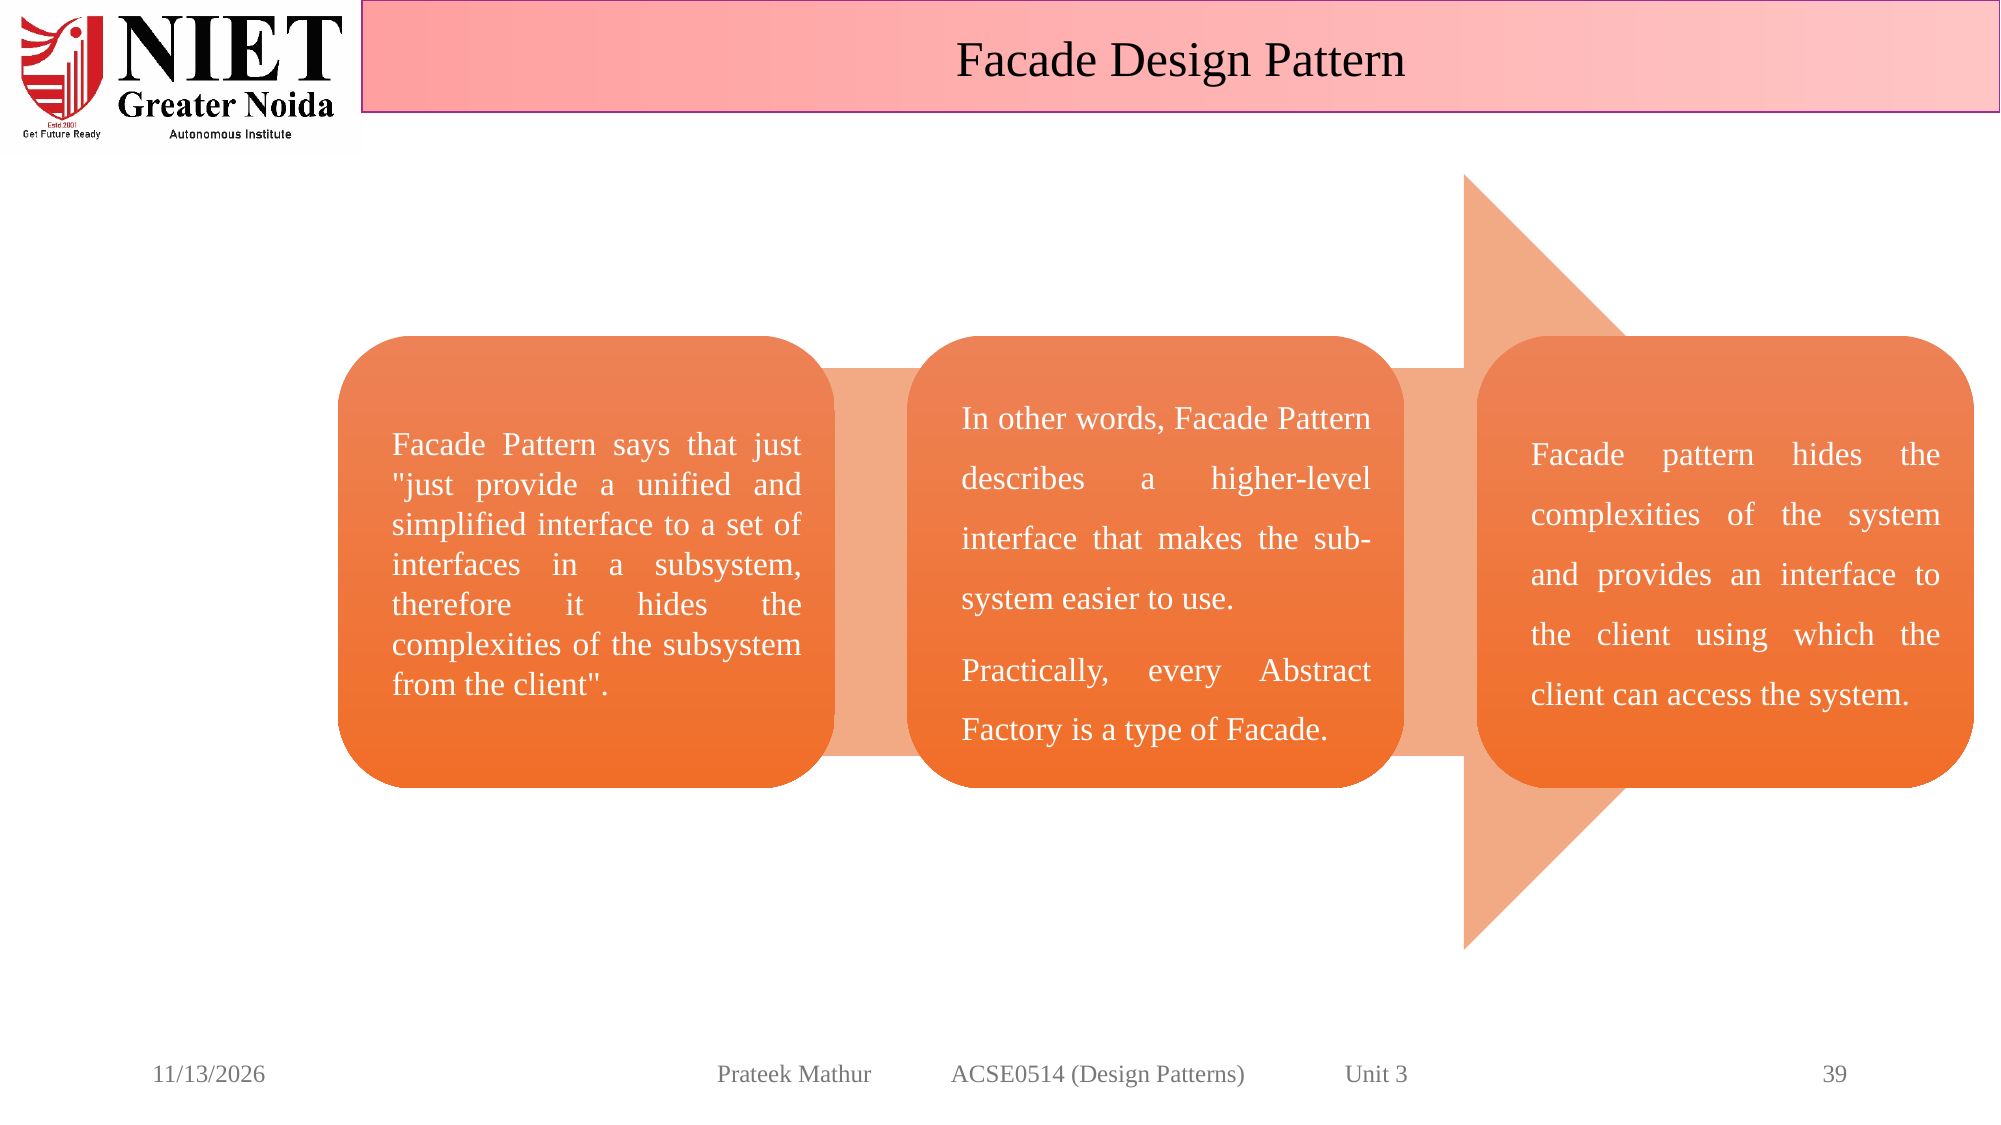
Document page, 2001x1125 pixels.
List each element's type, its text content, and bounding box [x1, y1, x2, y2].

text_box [336, 173, 1975, 951]
footer Prateek Mathur ACSE0514 (Design Patterns) Unit 3 [662, 1042, 1412, 1103]
text_box Facade Design Pattern [363, 0, 2000, 113]
slide_number 39 [1412, 1042, 1863, 1103]
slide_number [137, 1042, 588, 1103]
picture [0, 0, 363, 156]
